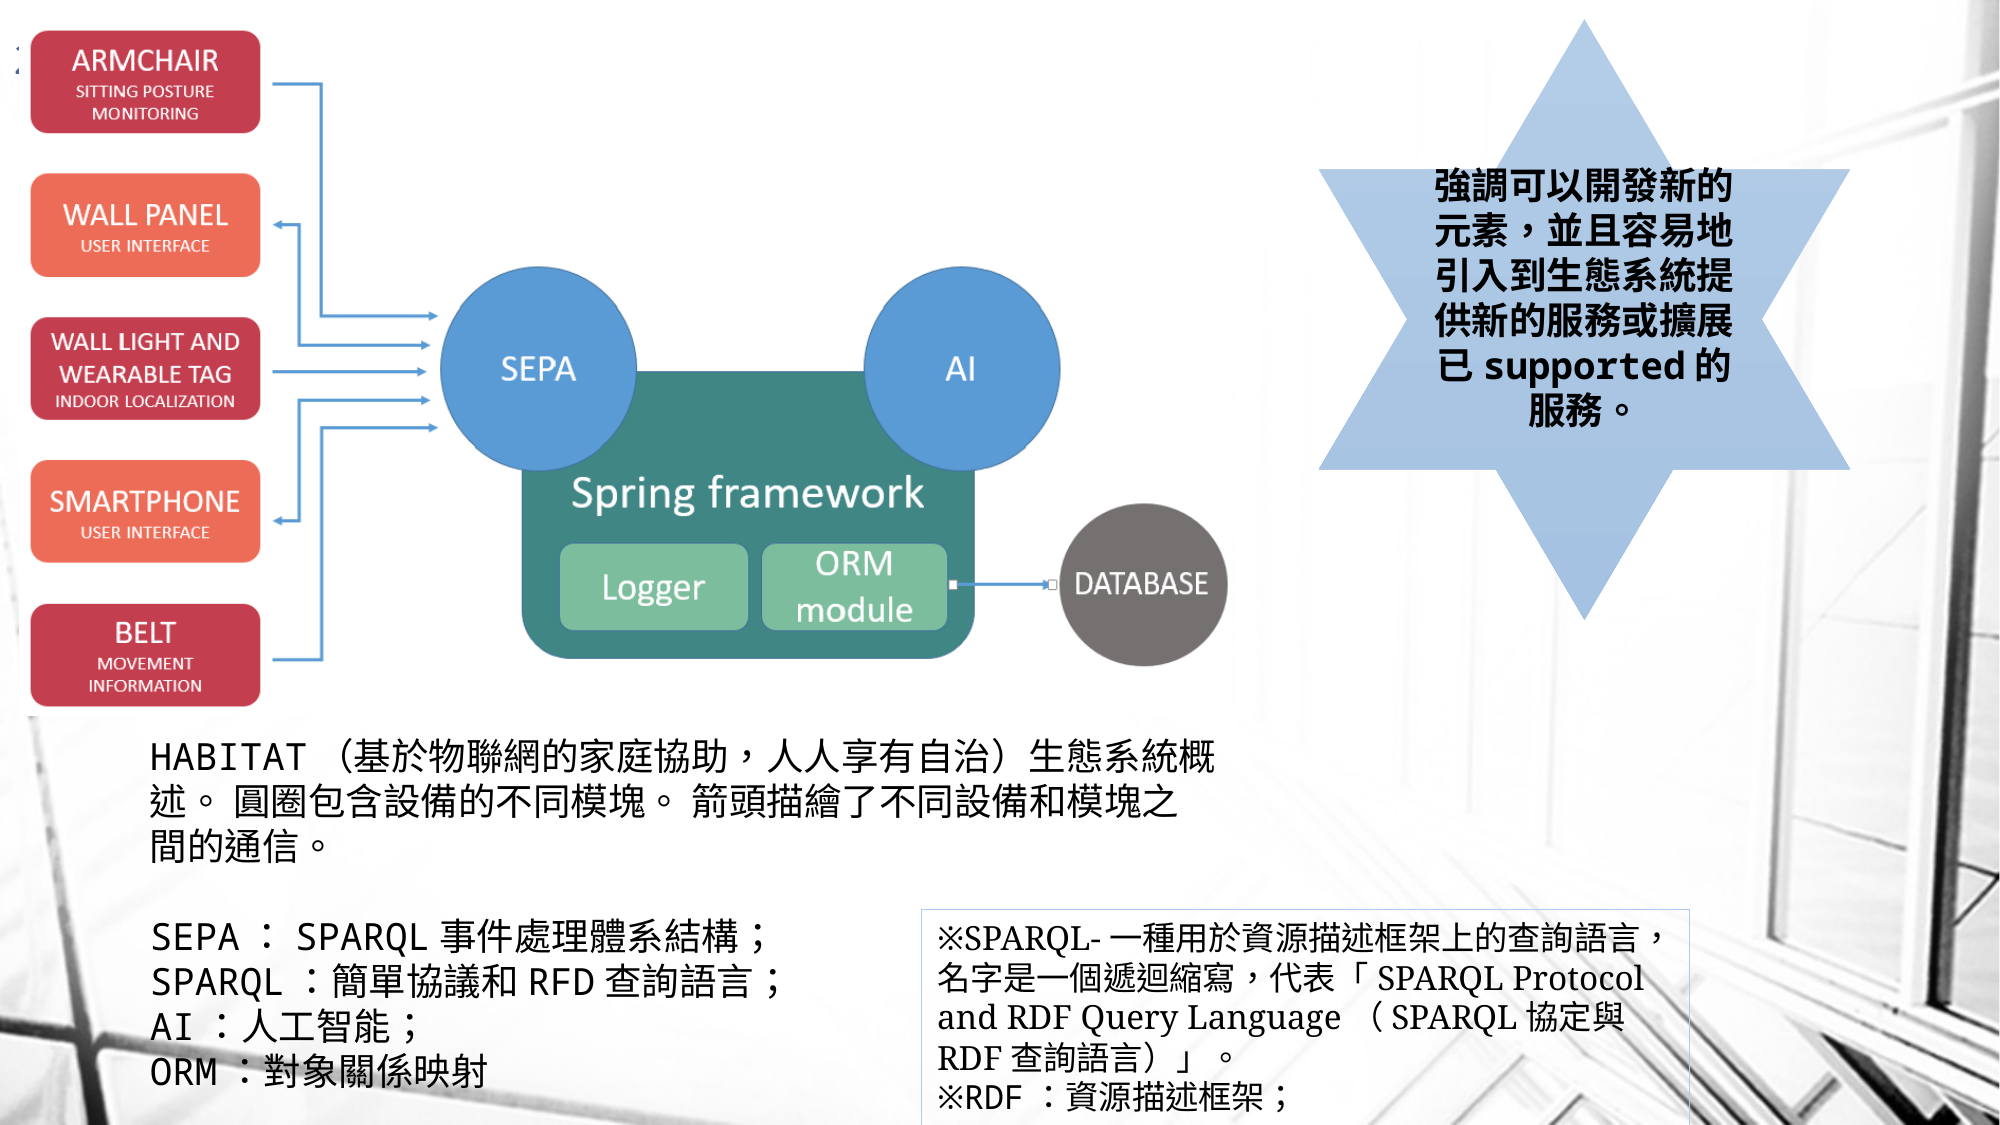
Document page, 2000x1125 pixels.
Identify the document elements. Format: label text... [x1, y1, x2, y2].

text_box ※SPARQL-一種用於資源描述框架上的查詢語言，名字是一個遞迴縮寫，代表「SPARQL Protocol and RDF Query Language（SPARQL協定與RDF查詢語言）」。 ※RDF：資源描述框架； [921, 909, 1690, 1125]
title 2.2. HABITAT Architecture and Overall System [0, 3, 906, 90]
text_box HABITAT（基於物聯網的家庭協助，人人享有自治）生態系統概述。 圓圈包含設備的不同模塊。 箭頭描繪了不同設備和模塊之間的通信。 SEPA：SPARQL事件處理體系結構； SPARQL：簡單協議和RFD查詢語言； AI：人工智能； ORM：對象關係映射 [135, 725, 1232, 1101]
picture [0, 0, 2000, 1125]
text_box 強調可以開發新的元素，並且容易地引入到生態系統提供新的服務或擴展已supported的服務。 [1317, 18, 1852, 621]
